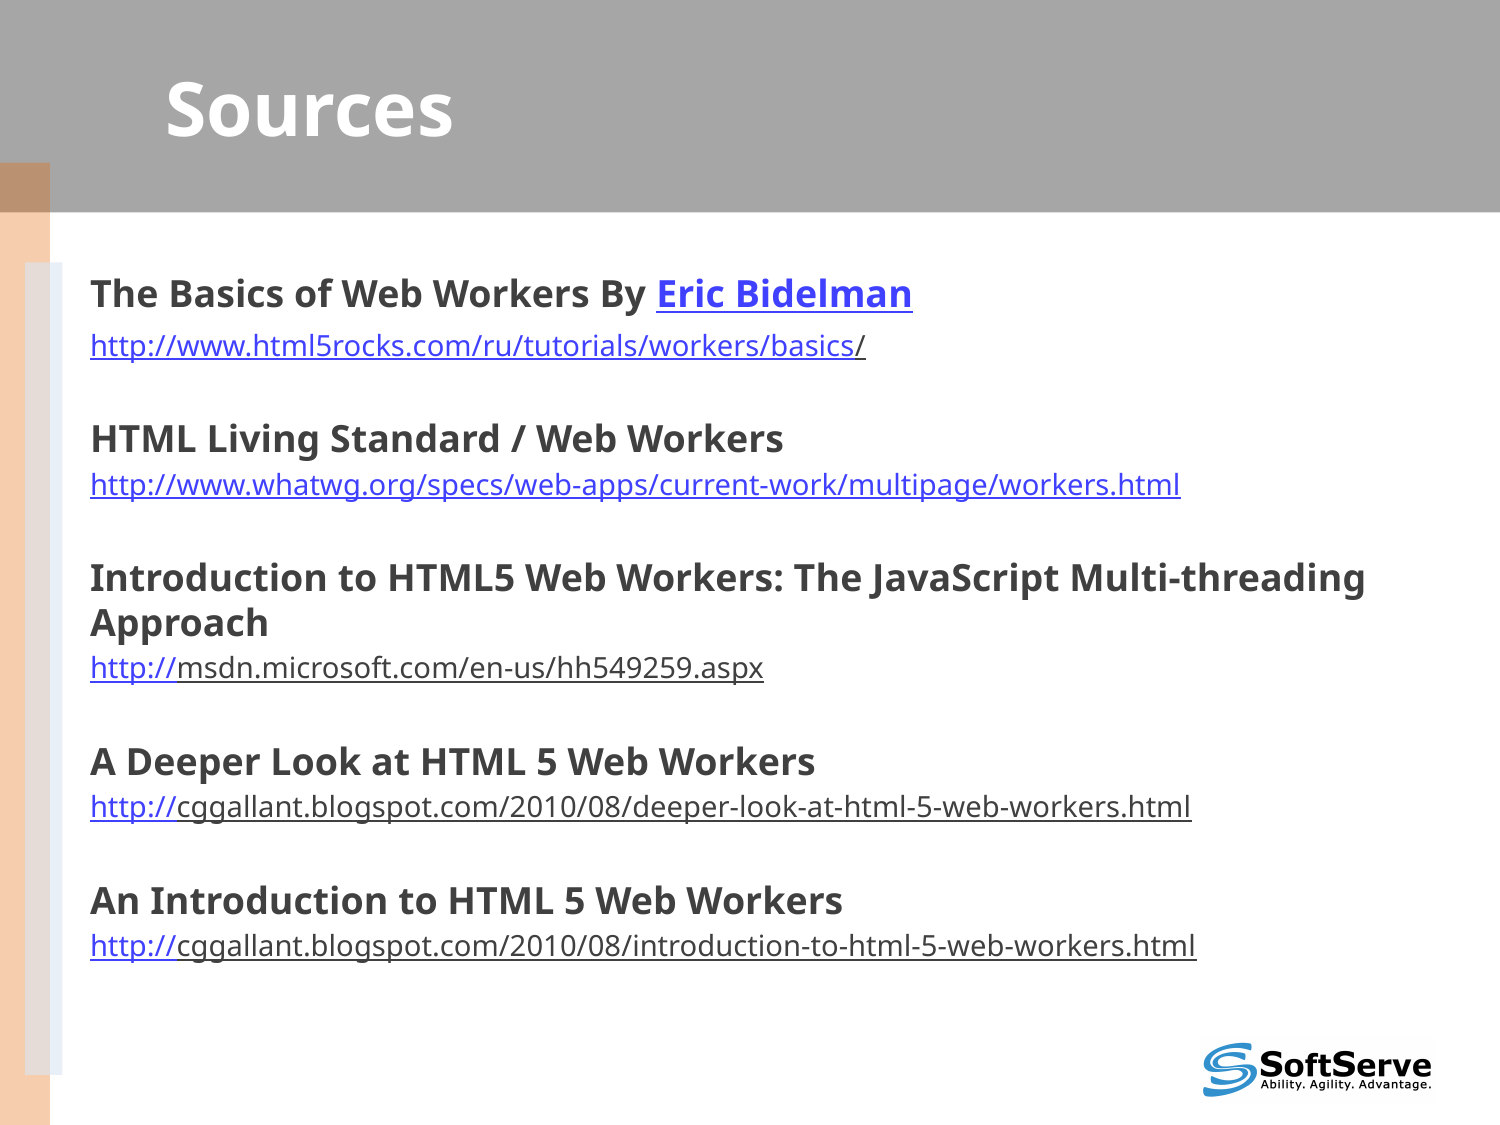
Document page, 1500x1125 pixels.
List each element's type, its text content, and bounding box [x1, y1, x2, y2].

list The Basics of Web Workers By Eric Bidelman http://www.html5rocks.com/ru/tutorials/workers/basics/ HTML Living Standard / Web Workers http://www.whatwg.org/specs/web-apps/current-work/multipage/workers.html Introduction to HTML5 Web Workers: The JavaScript Multi-threading Approach http://msdn.microsoft.com/en-us/hh549259.aspx A Deeper Look at HTML 5 Web Workers http://cggallant.blogspot.com/2010/08/deeper-look-at-html-5-web-workers.html An Introduction to HTML 5 Web Workers http://cggallant.blogspot.com/2010/08/introduction-to-html-5-web-workers.html [75, 262, 1475, 1005]
title Sources [0, 0, 1500, 213]
picture [1200, 1037, 1435, 1103]
